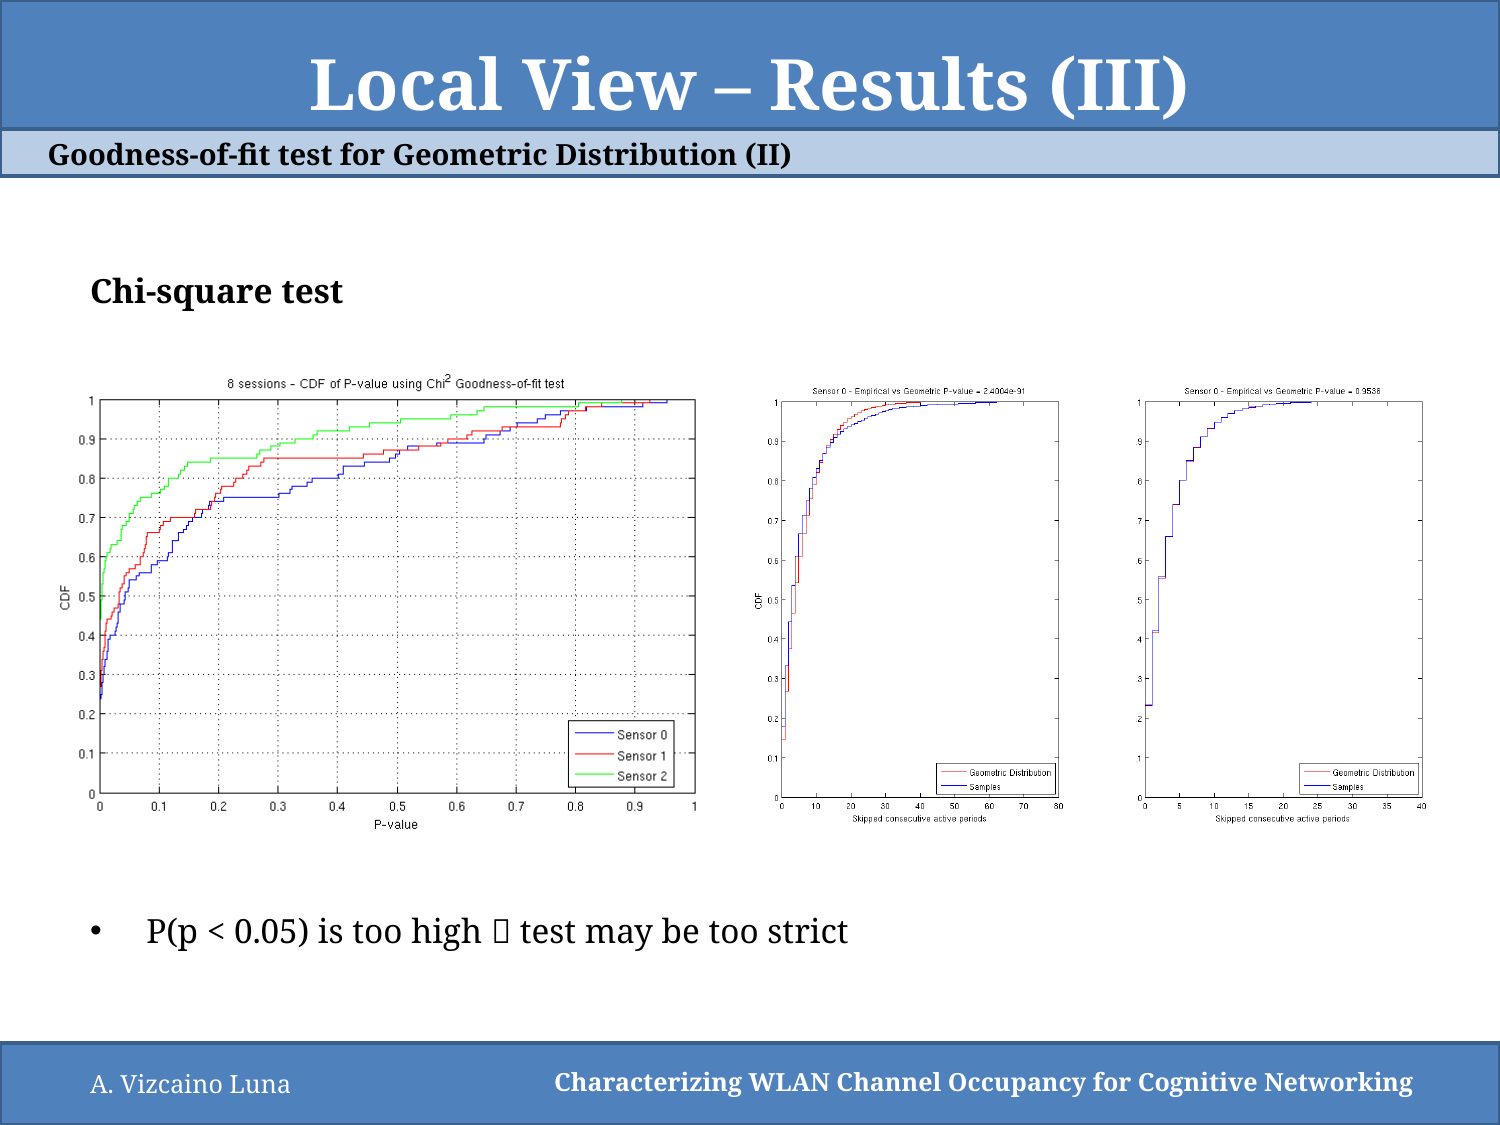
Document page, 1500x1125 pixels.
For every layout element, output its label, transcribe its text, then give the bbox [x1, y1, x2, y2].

text_box Goodness-of-fit test for Geometric Distribution (II) [32, 128, 1383, 242]
title Local View – Results (III) [75, 0, 1425, 176]
text_box P(p < 0.05) is too high  test may be too strict [74, 902, 1425, 992]
slide_number A. Vizcaino Luna [75, 1053, 425, 1114]
list Chi-square test [75, 262, 1425, 352]
picture [0, 362, 1500, 850]
footer Characterizing WLAN Channel Occupancy for Cognitive Networking [512, 1053, 1430, 1114]
